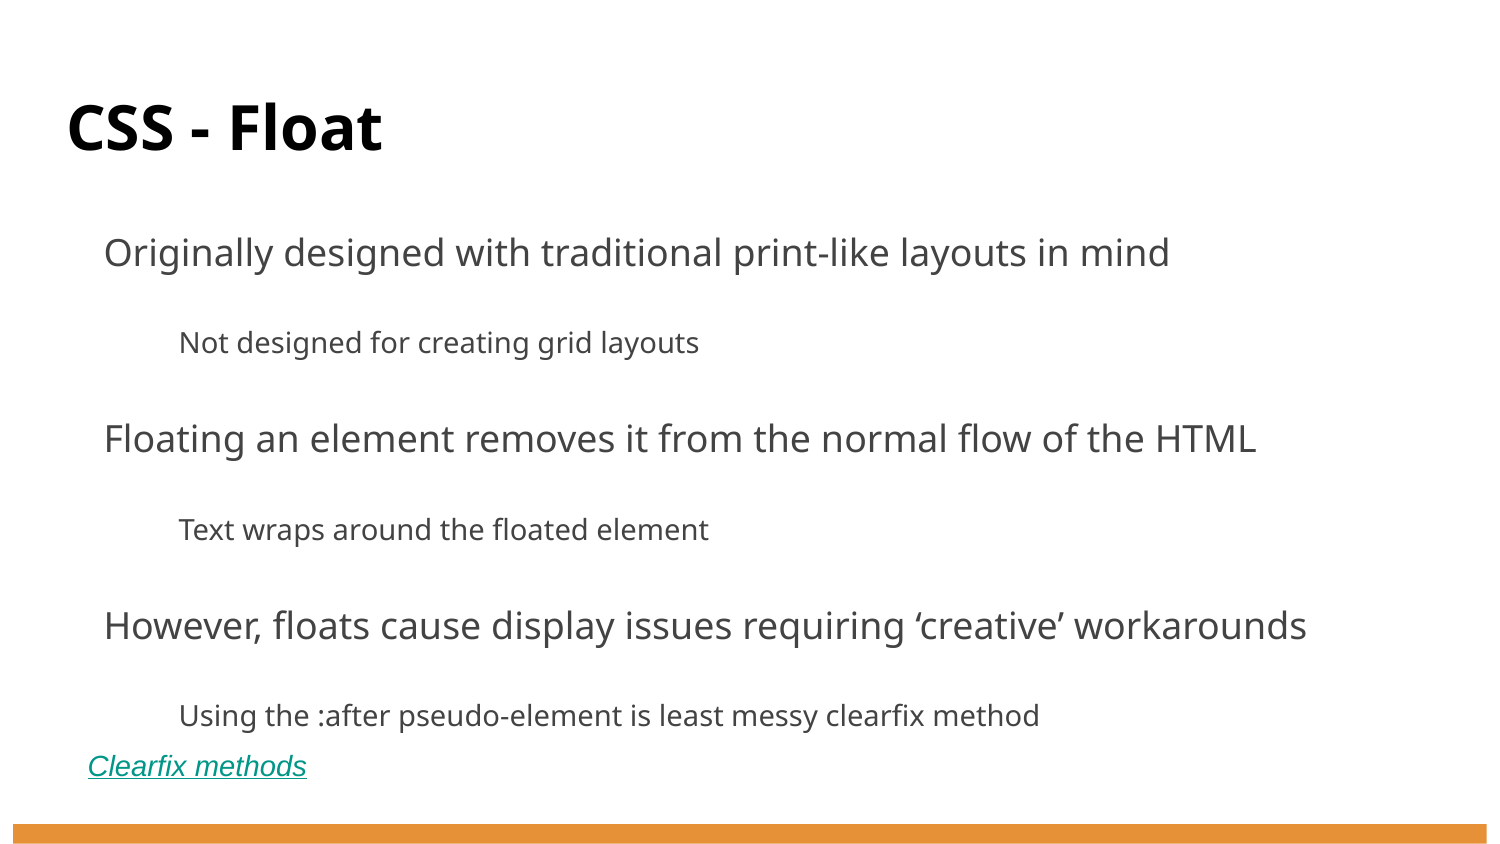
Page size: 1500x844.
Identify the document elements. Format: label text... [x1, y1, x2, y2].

title CSS - Float [51, 72, 1449, 176]
text_box Clearfix methods [72, 716, 898, 813]
list Originally designed with traditional print-like layouts in mind Not designed for creating grid layouts Floating an element removes it from the normal flow of the HTML Text wraps around the floated element However, floats cause display issues requiring ‘creative’ workarounds Using the :after pseudo-element is least messy clearfix method [51, 189, 1449, 750]
